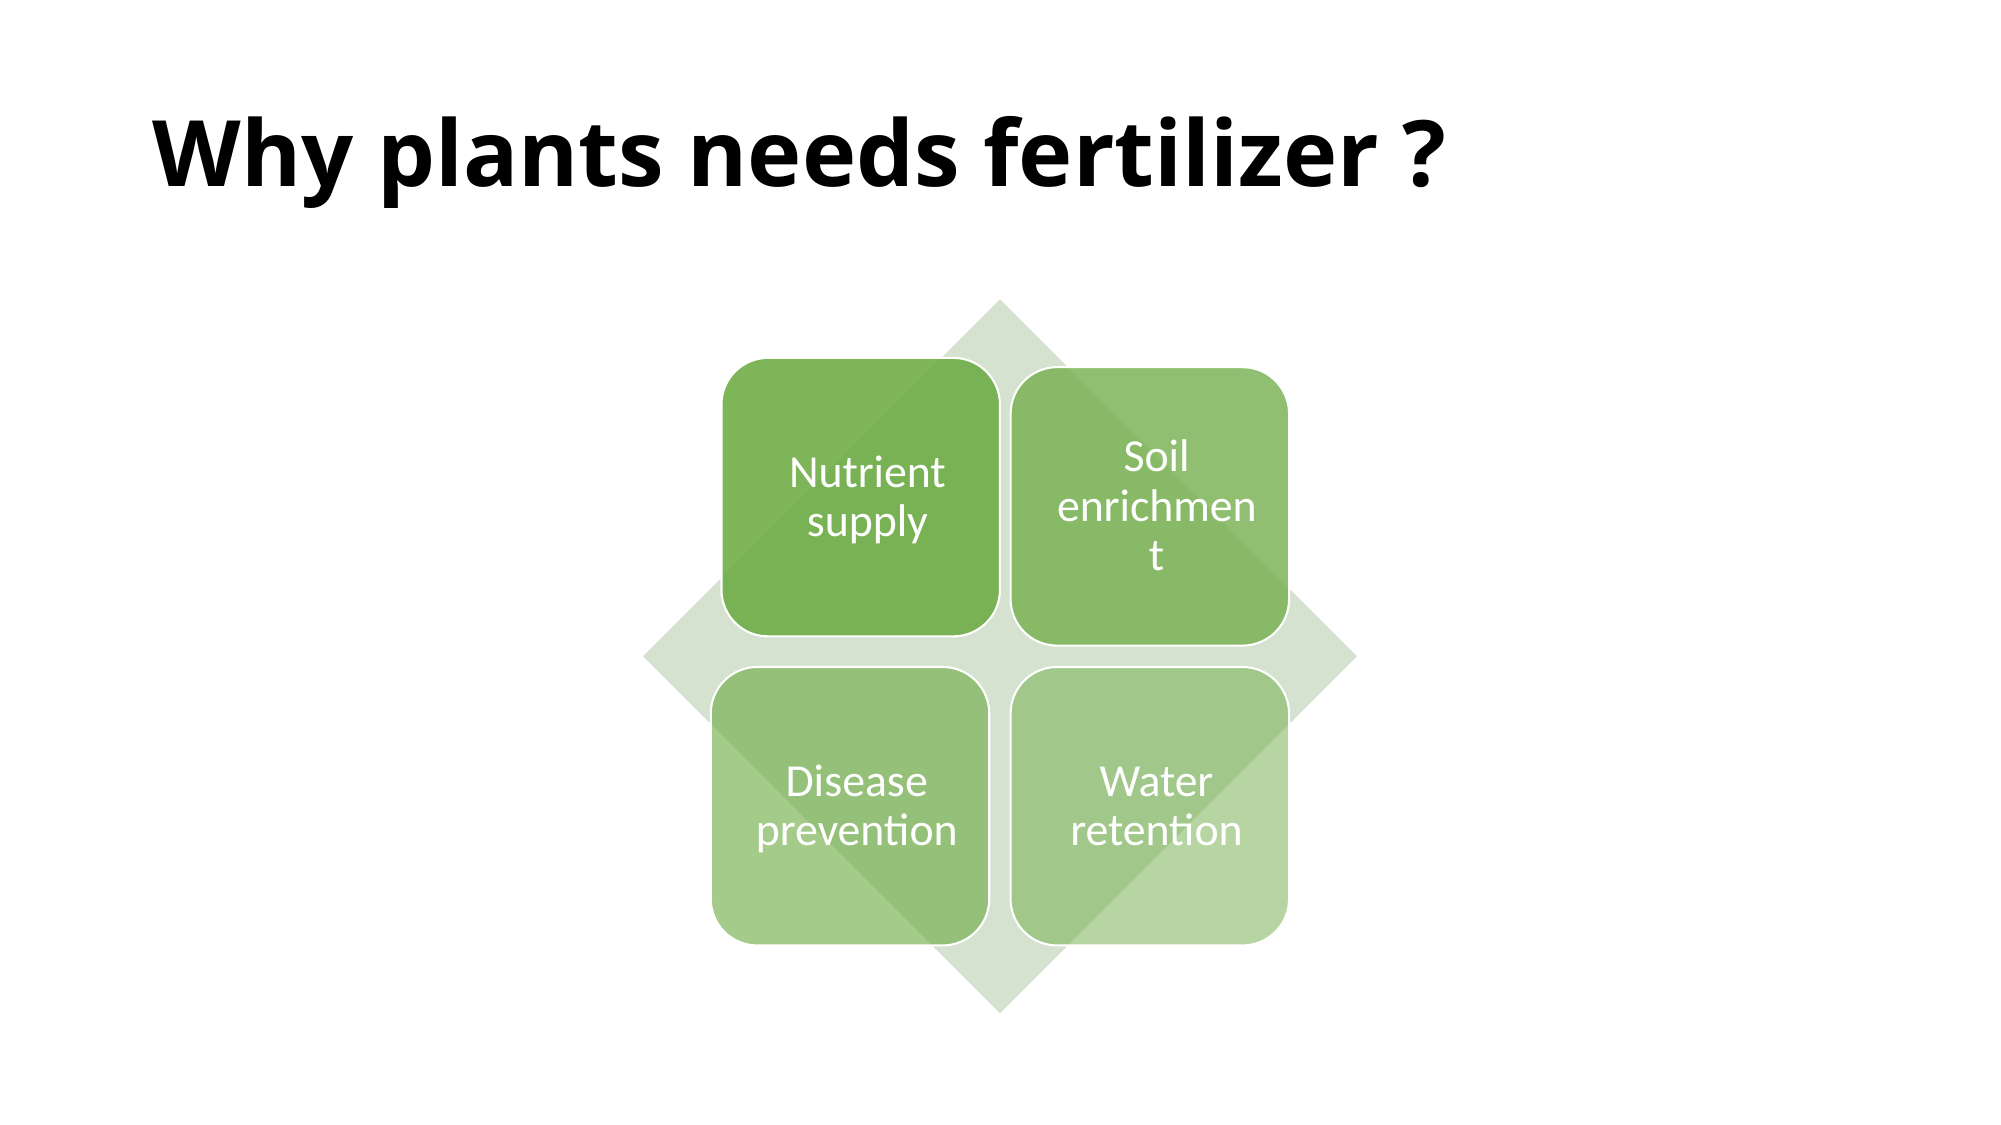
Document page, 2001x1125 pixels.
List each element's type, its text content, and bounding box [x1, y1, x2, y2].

title Why plants needs fertilizer ? [137, 48, 1863, 266]
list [137, 299, 1863, 1014]
